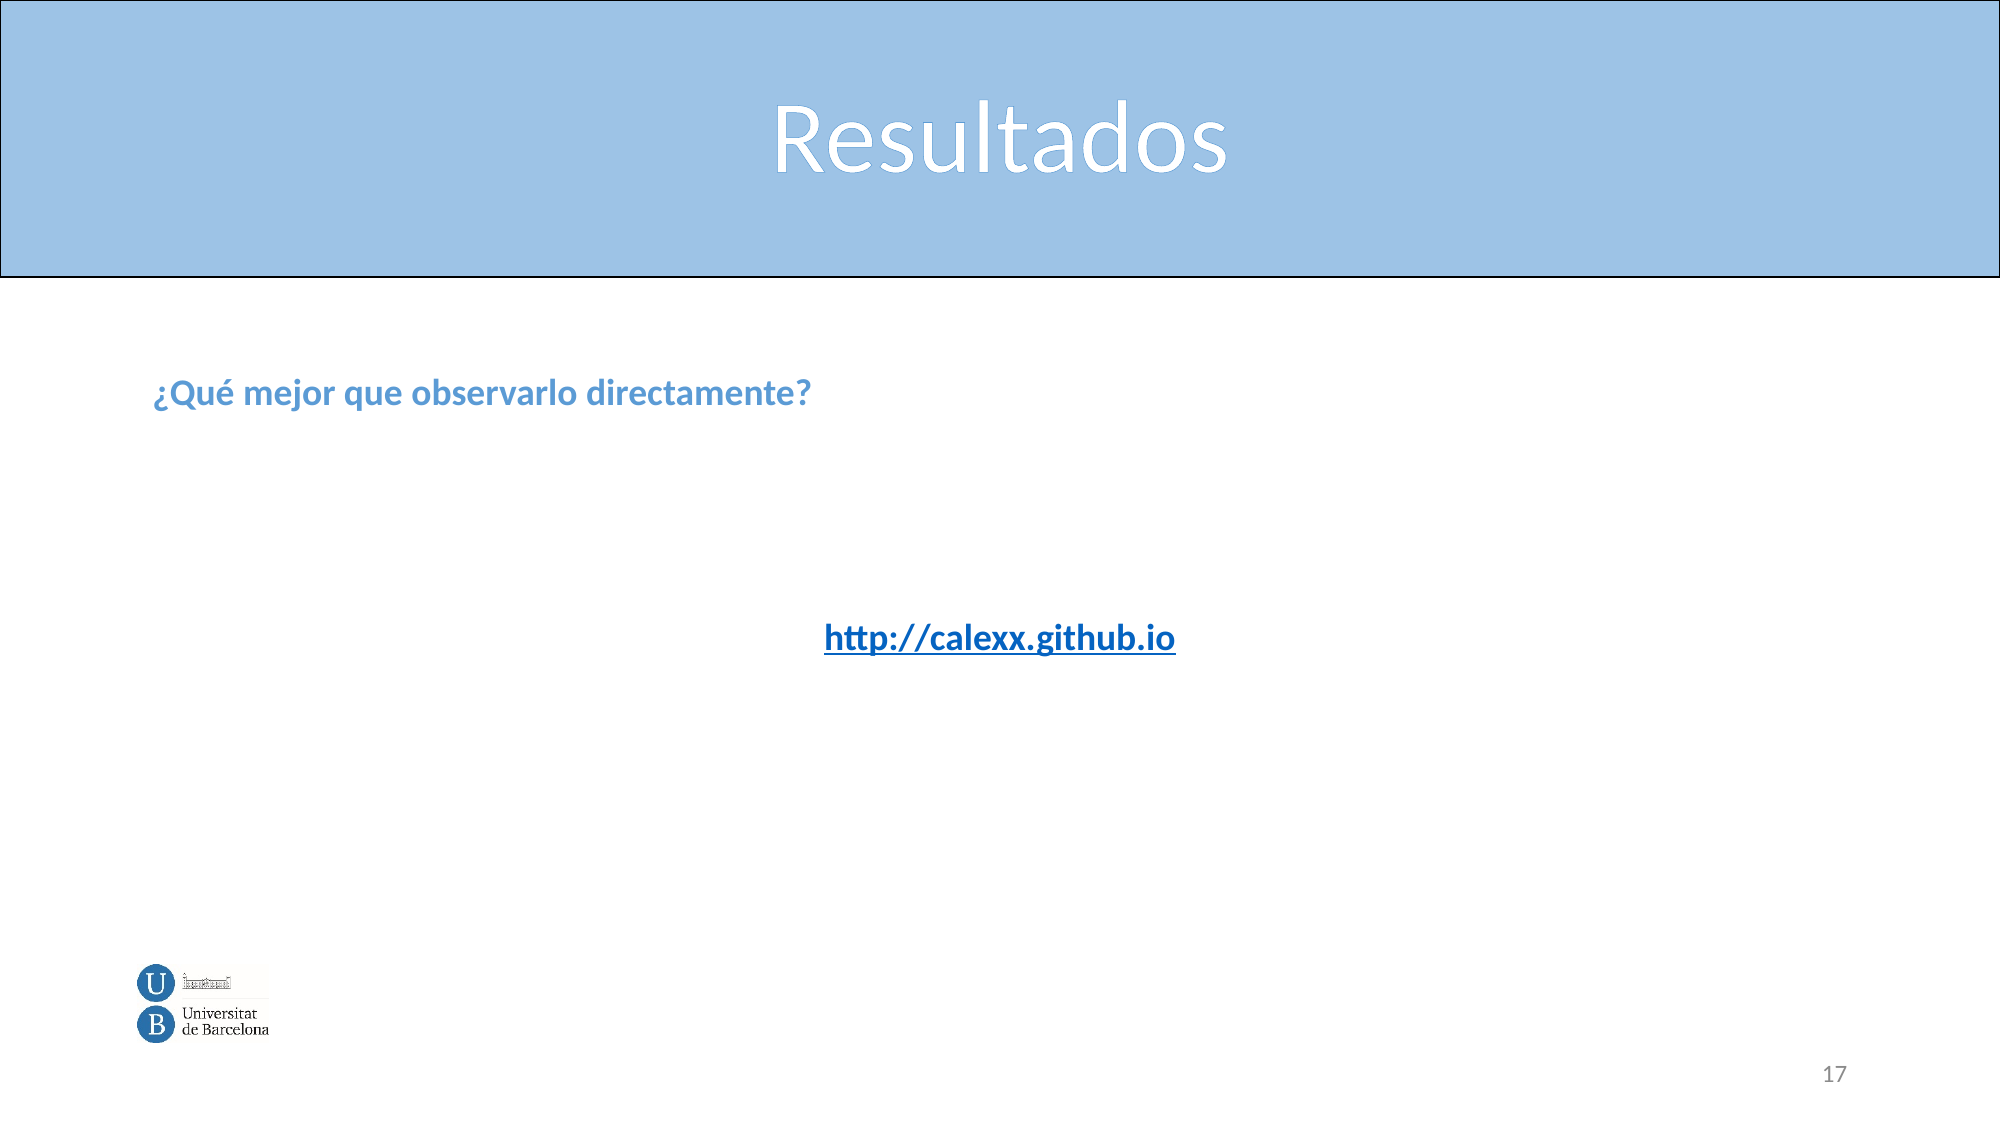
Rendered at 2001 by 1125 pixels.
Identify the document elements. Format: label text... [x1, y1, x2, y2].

slide_number 17 [1412, 1042, 1863, 1103]
picture [137, 963, 269, 1043]
title Resultados [0, 0, 2000, 278]
list ¿Qué mejor que observarlo directamente? http://calexx.github.io [137, 299, 1863, 965]
